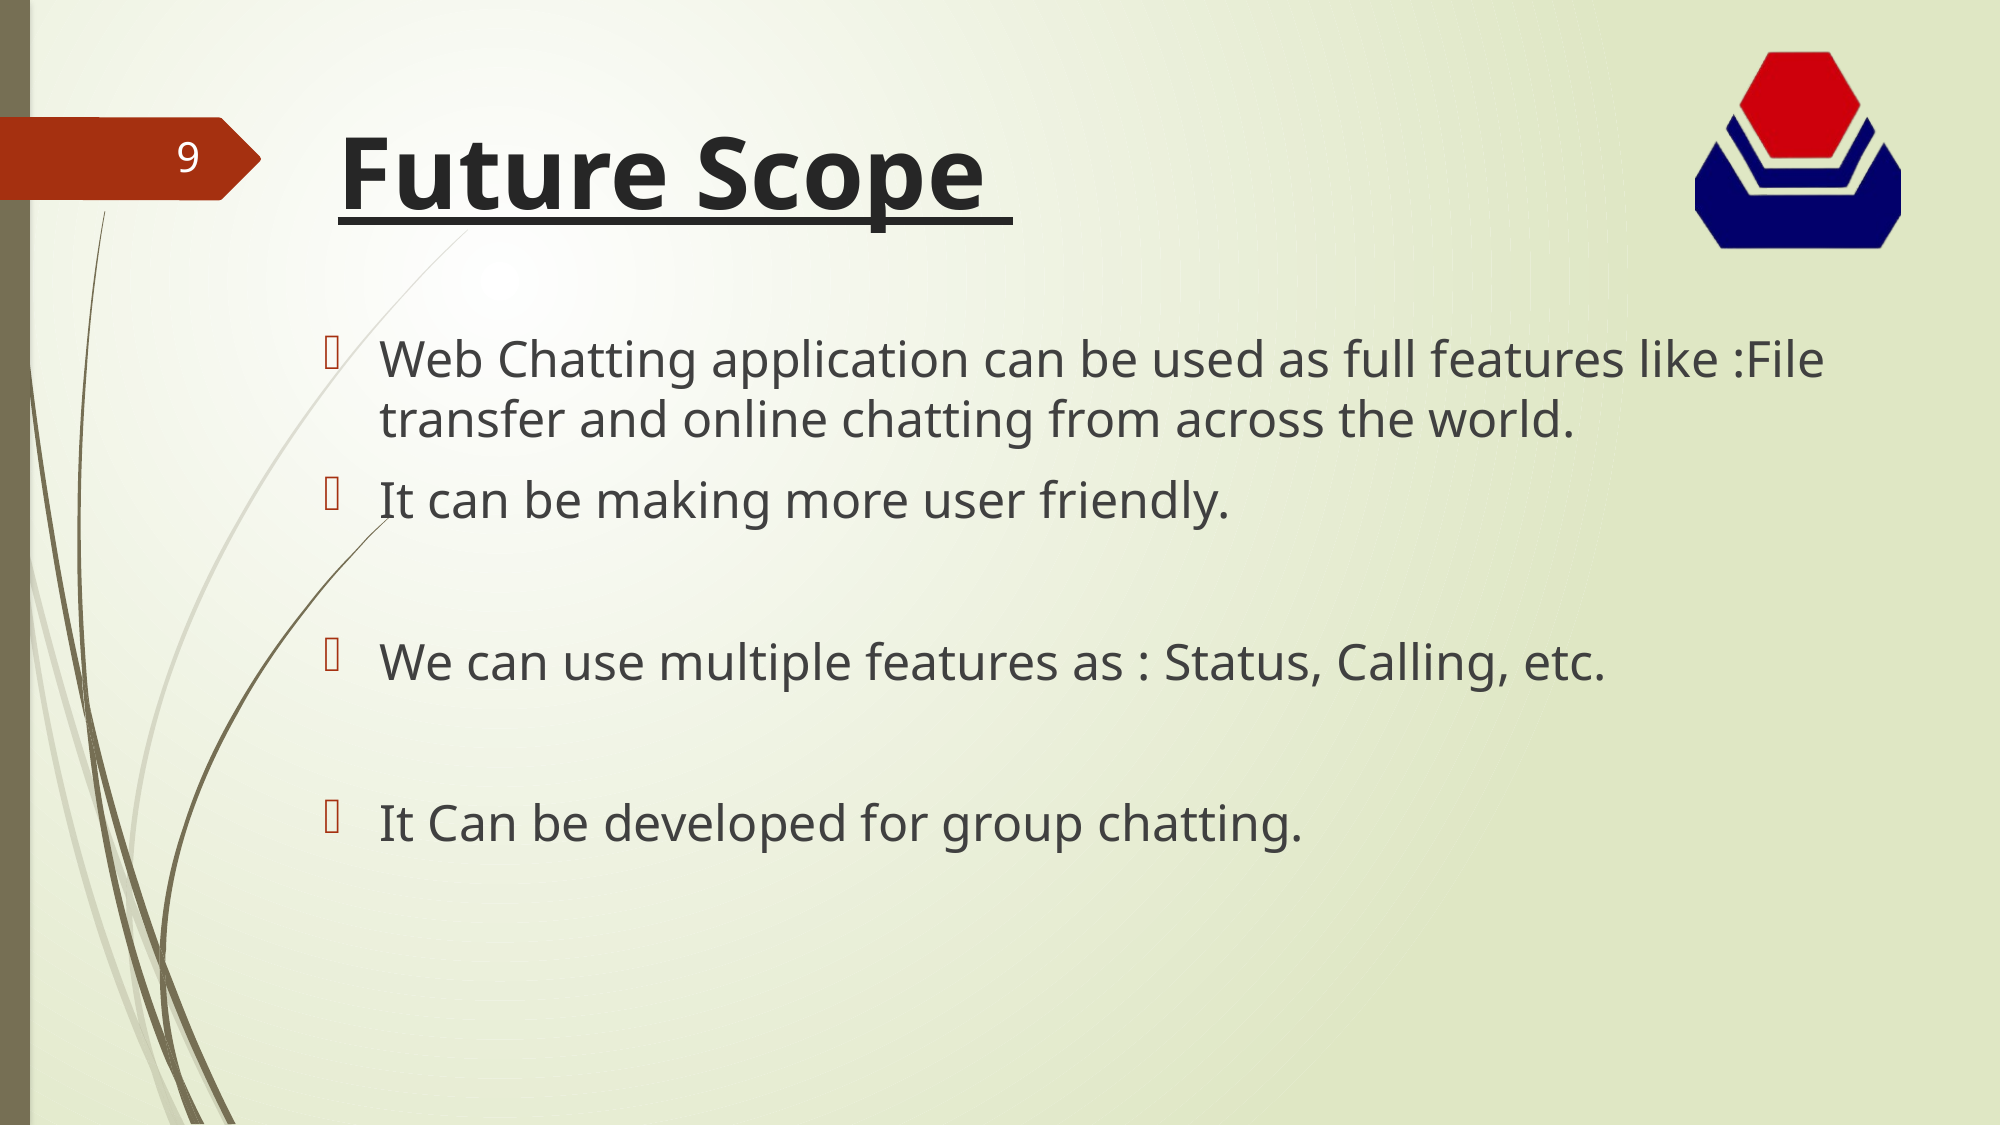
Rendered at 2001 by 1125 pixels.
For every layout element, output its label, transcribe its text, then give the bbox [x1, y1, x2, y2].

list Web Chatting application can be used as full features like :File transfer and online chatting from across the world. It can be making more user friendly. We can use multiple features as : Status, Calling, etc. It Can be developed for group chatting. [308, 320, 1851, 940]
picture [1695, 46, 1902, 255]
title Future Scope [322, 102, 1888, 313]
slide_number 9 [87, 129, 216, 190]
